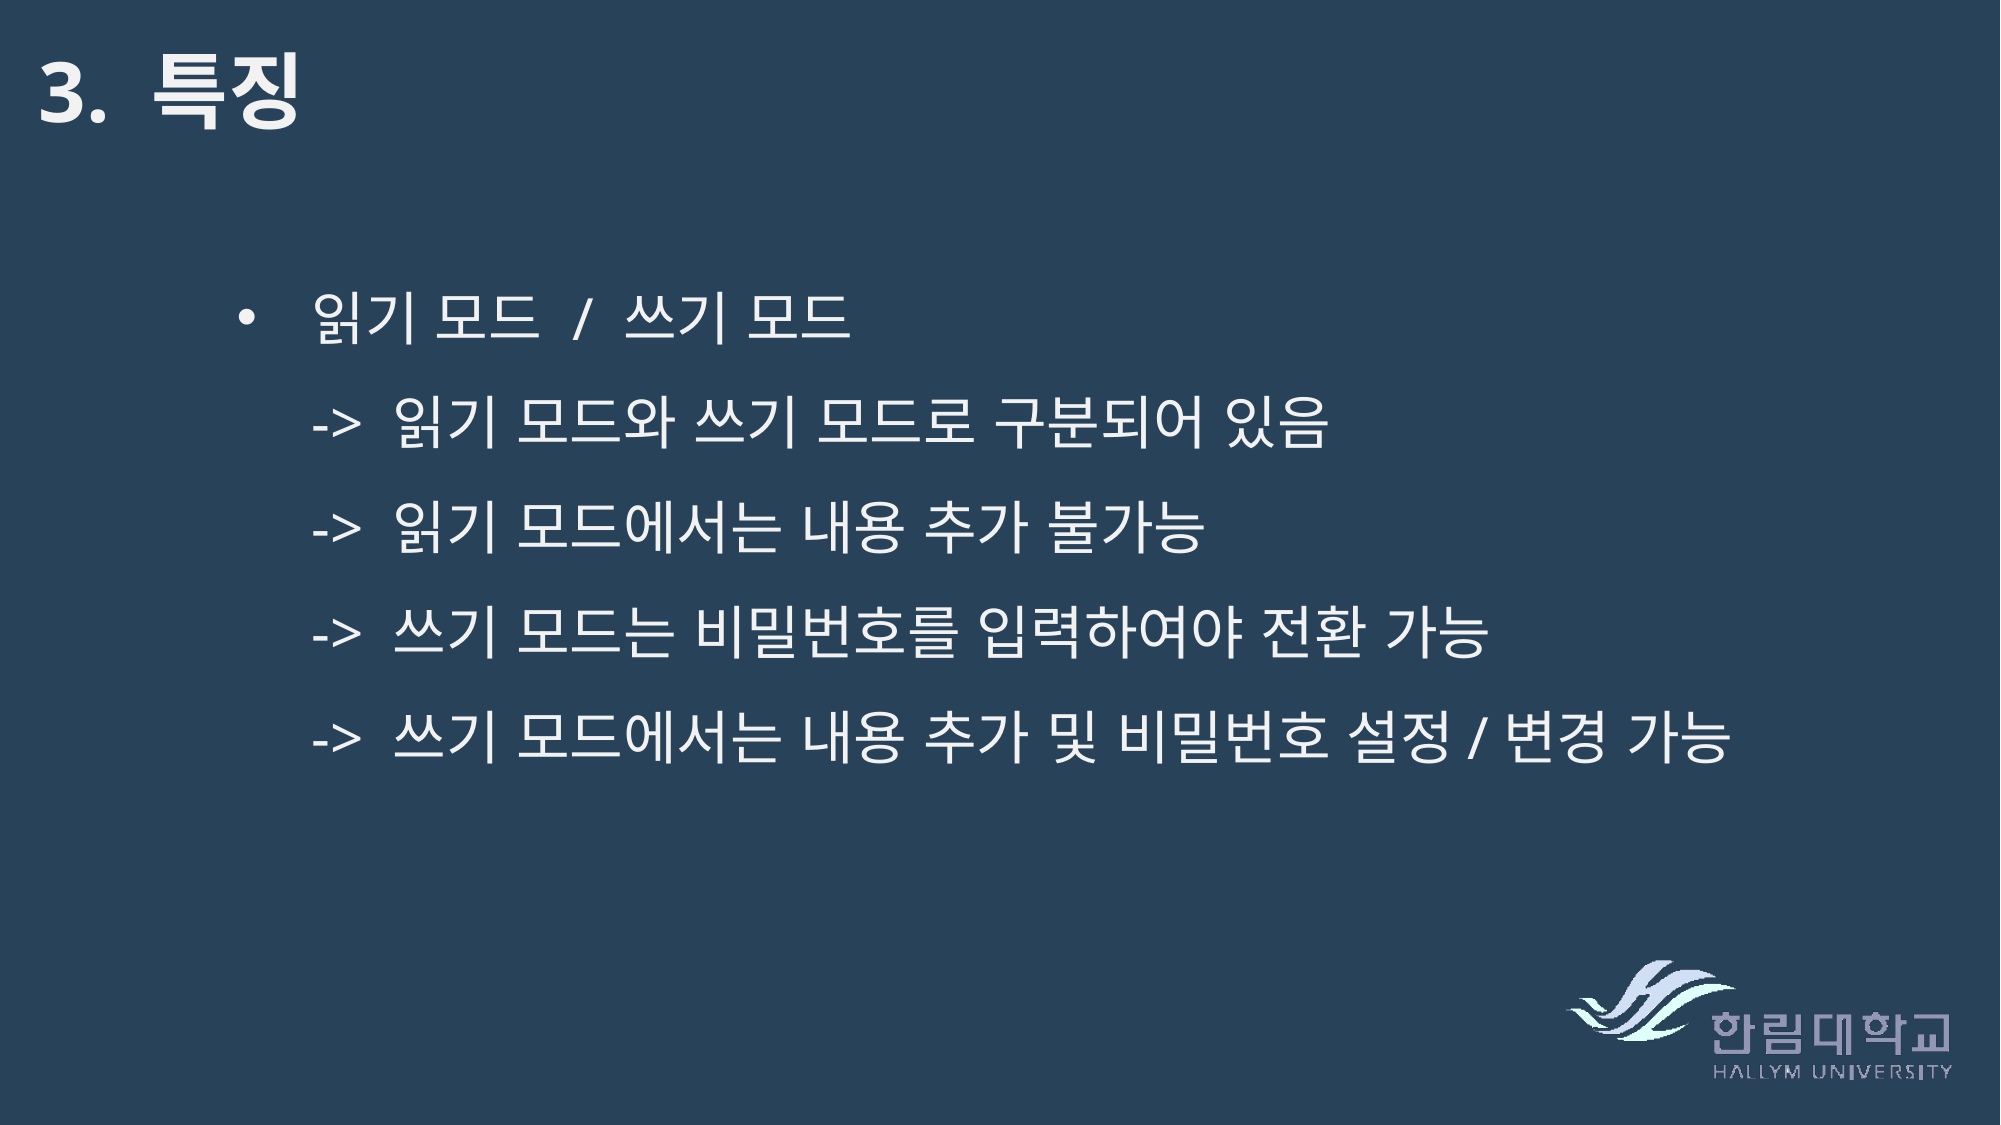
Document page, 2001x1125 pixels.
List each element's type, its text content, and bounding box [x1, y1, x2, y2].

picture [1566, 959, 1954, 1080]
text_box 3. 특징 [23, 32, 320, 147]
text_box 읽기 모드 / 쓰기 모드 -> 읽기 모드와 쓰기 모드로 구분되어 있음 -> 읽기 모드에서는 내용 추가 불가능 -> 쓰기 모드는 비밀번호를 입력하여야 전환 가능 -> 쓰기 모드에서는 내용 추가 및 비밀번호 설정/변경 가능 [221, 239, 1749, 779]
